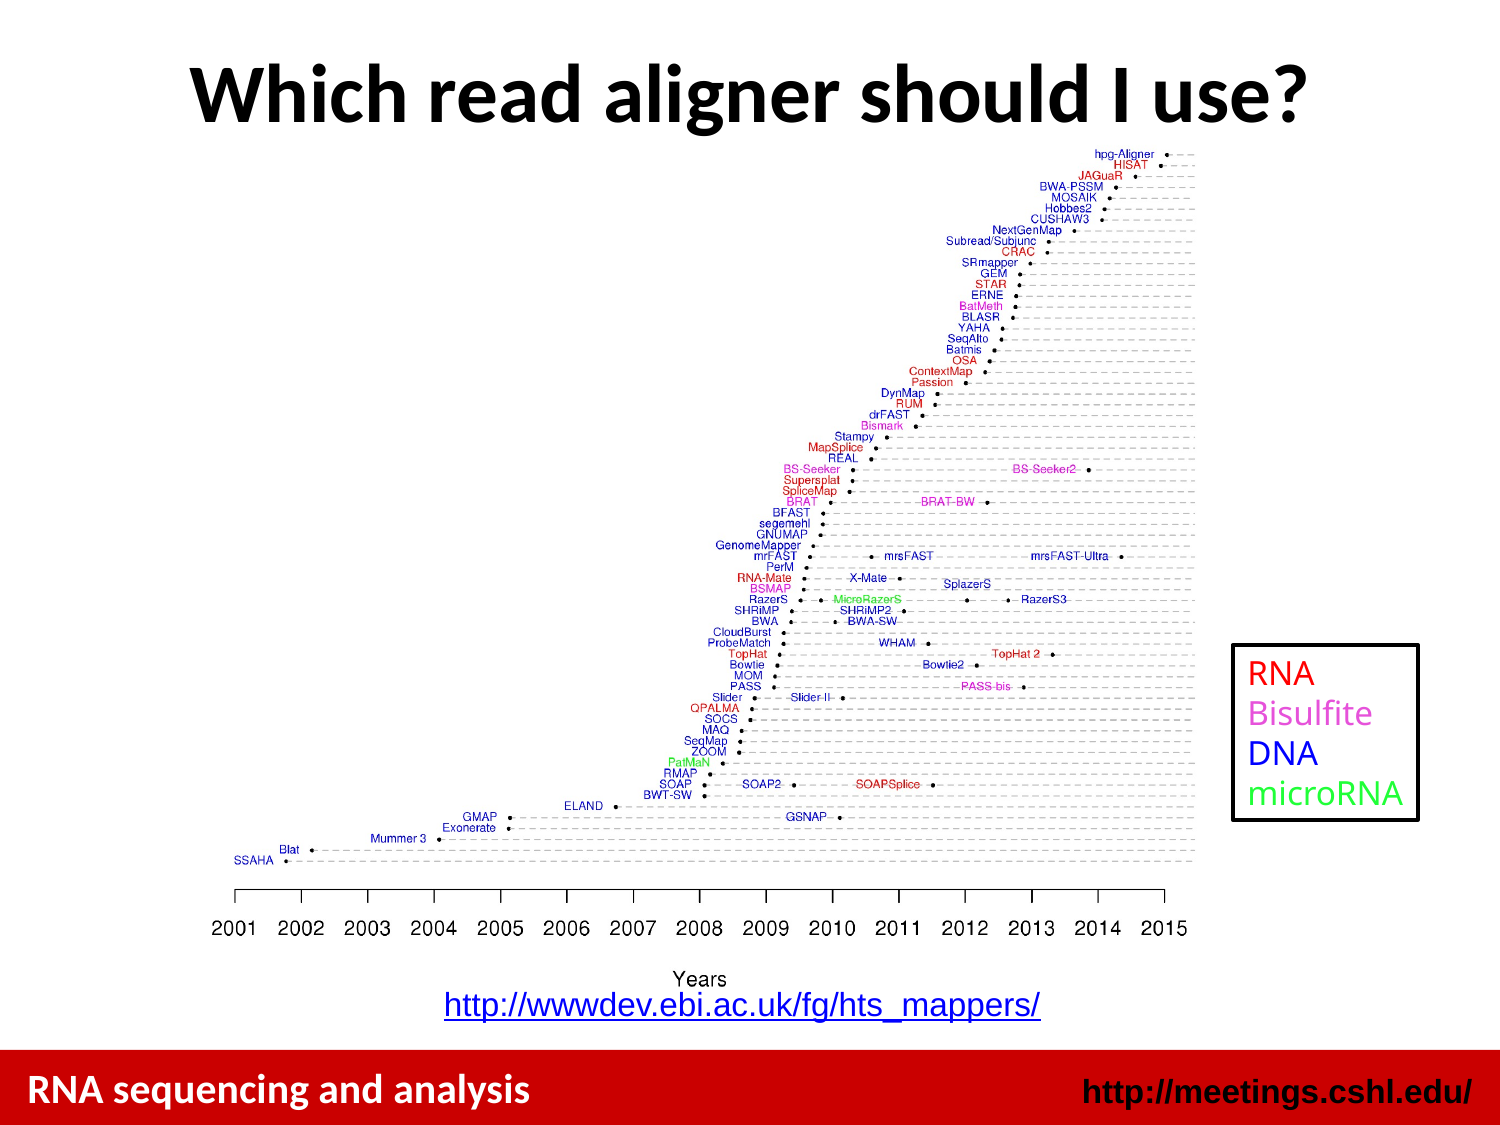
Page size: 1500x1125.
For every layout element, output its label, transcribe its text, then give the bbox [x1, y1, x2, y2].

text_box http://wwwdev.ebi.ac.uk/fg/hts_mappers/ [429, 998, 1057, 1031]
title Which read aligner should I use? [24, 0, 1475, 100]
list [0, 101, 1500, 991]
